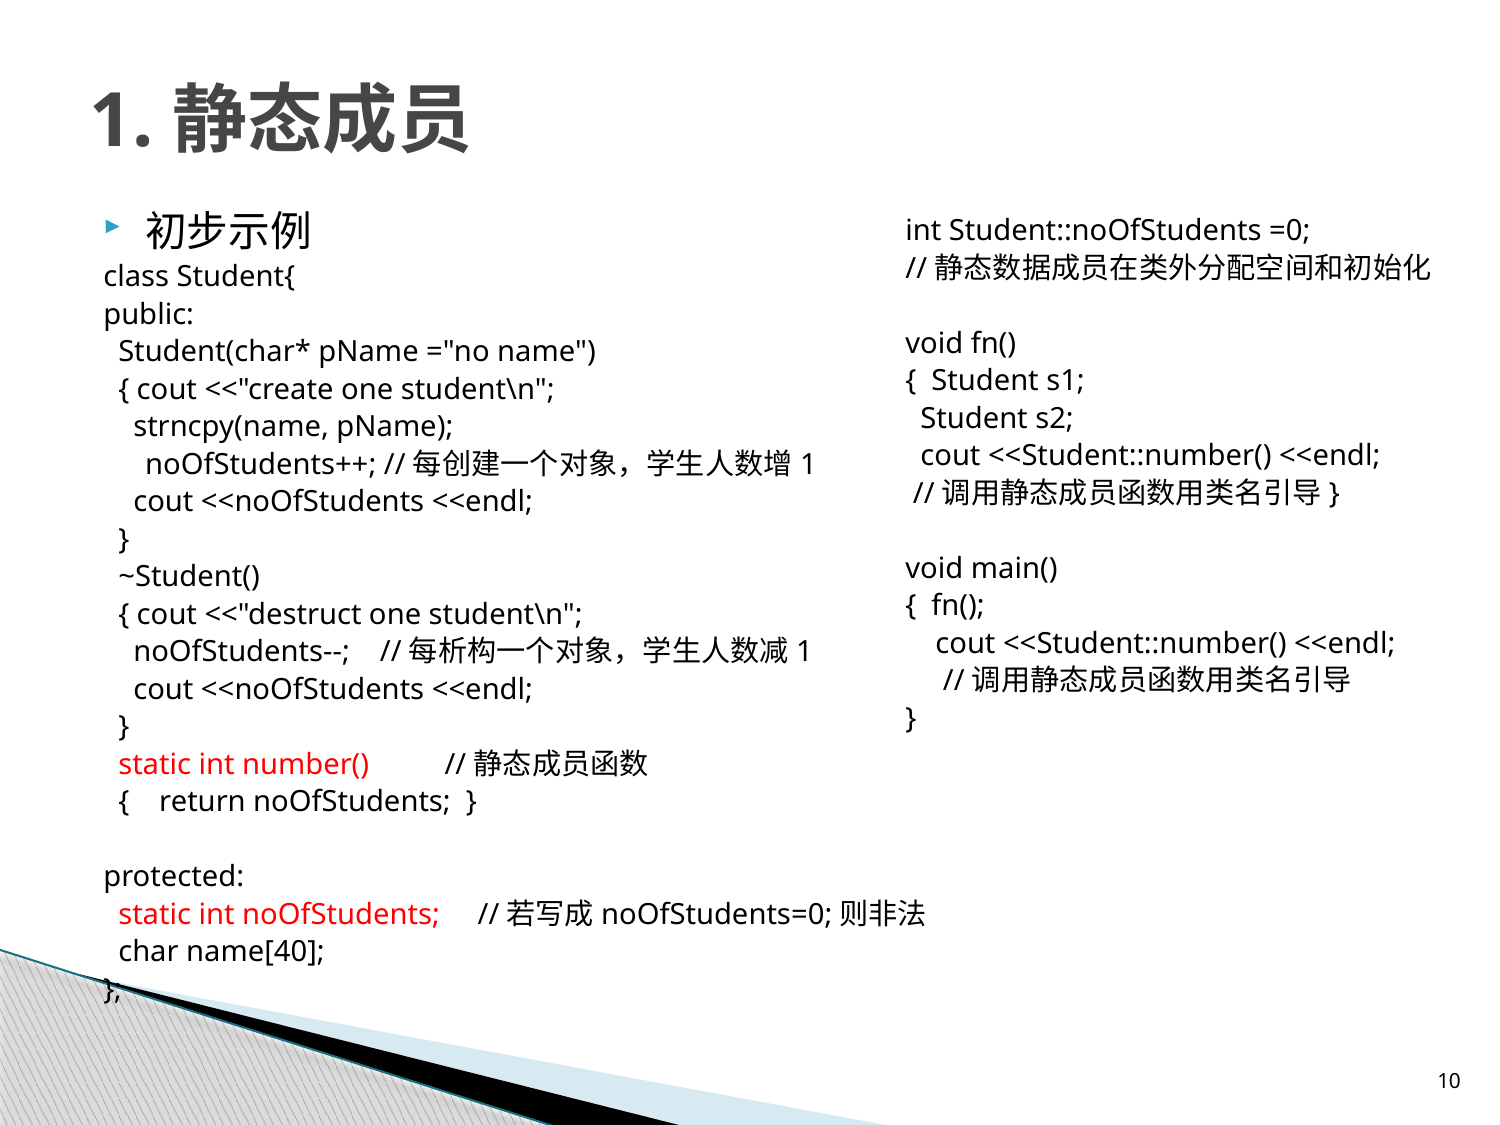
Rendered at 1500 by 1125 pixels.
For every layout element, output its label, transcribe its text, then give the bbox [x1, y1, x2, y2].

title 1.静态成员 [75, 45, 1425, 188]
text_box int Student::noOfStudents =0; //静态数据成员在类外分配空间和初始化 void fn() { Student s1; Student s2; cout <<Student::number() <<endl; //调用静态成员函数用类名引导} void main() { fn(); cout <<Student::number() <<endl; //调用静态成员函数用类名引导 } [890, 164, 1465, 742]
footer 10 [1089, 1042, 1476, 1103]
list 初步示例 class Student{ public: Student(char* pName ="no name") { cout <<"create one student\n"; strncpy(name, pName); noOfStudents++; //每创建一个对象，学生人数增1 cout <<noOfStudents <<endl; } ~Student() { cout <<"destruct one student\n"; noOfStudents--; //每析构一个对象，学生人数减1 cout <<noOfStudents <<endl; } static int number() //静态成员函数 { return noOfStudents; } protected: static int noOfStudents; //若写成noOfStudents=0;则非法 char name[40]; }; [70, 187, 1454, 1009]
